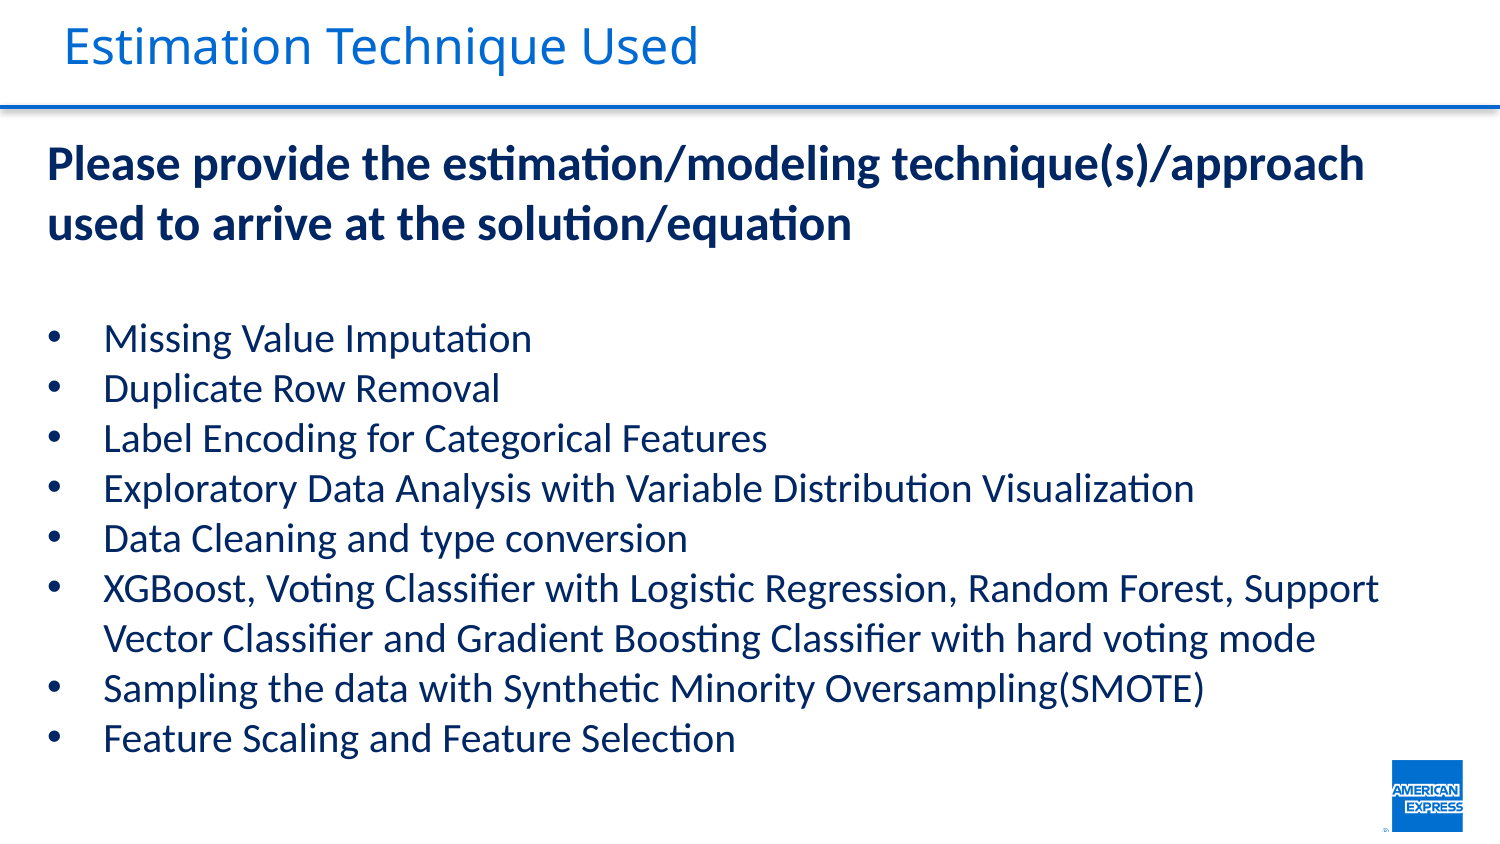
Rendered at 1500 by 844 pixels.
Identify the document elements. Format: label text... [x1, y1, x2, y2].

title Estimation Technique Used [63, 24, 1414, 103]
title Estimation Technique Used [63, 118, 1414, 123]
text_box Please provide the estimation/modeling technique(s)/approach used to arrive at the solution/equation Missing Value Imputation Duplicate Row Removal Label Encoding for Categorical Features Exploratory Data Analysis with Variable Distribution Visualization Data Cleaning and type conversion XGBoost, Voting Classifier with Logistic Regression, Random Forest, Support Vector Classifier and Gradient Boosting Classifier with hard voting mode Sampling the data with Synthetic Minority Oversampling(SMOTE) Feature Scaling and Feature Selection [32, 123, 1477, 844]
